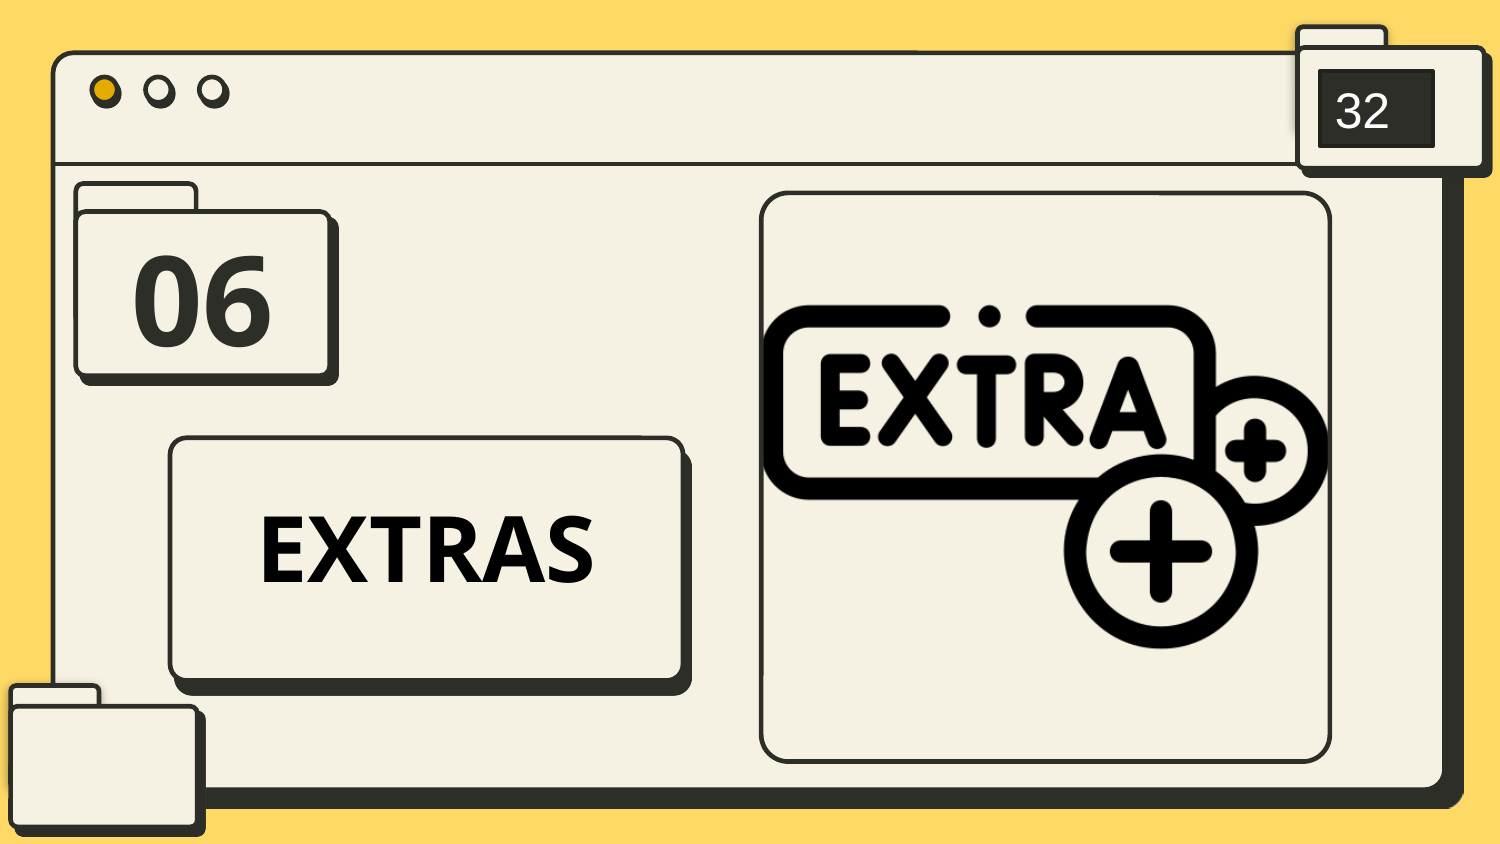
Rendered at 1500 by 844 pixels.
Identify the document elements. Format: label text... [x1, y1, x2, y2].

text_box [75, 183, 330, 376]
text_box 32 [1318, 69, 1435, 148]
text_box [170, 437, 684, 681]
subtitle EXTRAS [194, 475, 659, 661]
title 06 [66, 227, 70, 366]
picture [760, 192, 1331, 762]
title 06 [335, 227, 340, 366]
